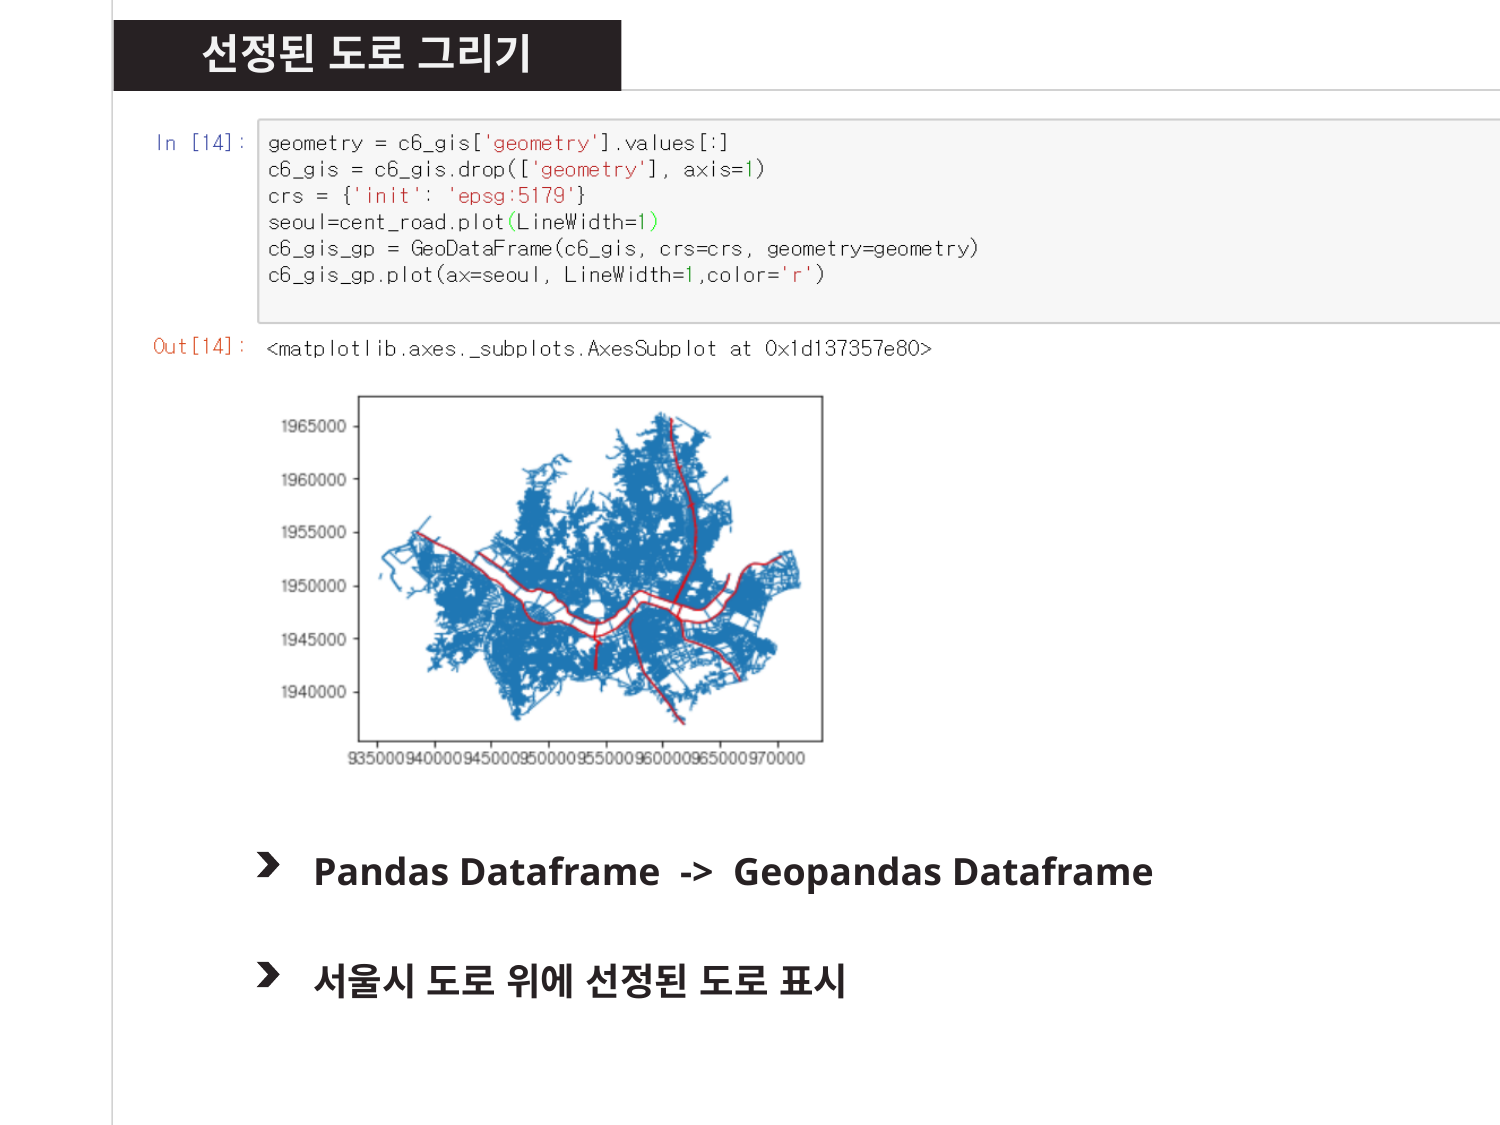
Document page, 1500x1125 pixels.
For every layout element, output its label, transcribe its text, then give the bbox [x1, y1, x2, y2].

text_box [254, 959, 282, 990]
text_box [254, 849, 282, 880]
text_box 서울시 도로 위에 선정된 도로 표시 [298, 928, 1421, 1011]
text_box [117, 18, 624, 89]
text_box Pandas Dataframe -> Geopandas Dataframe [298, 818, 1421, 901]
picture [134, 108, 1500, 788]
text_box 선정된 도로 그리기 [137, 20, 598, 85]
